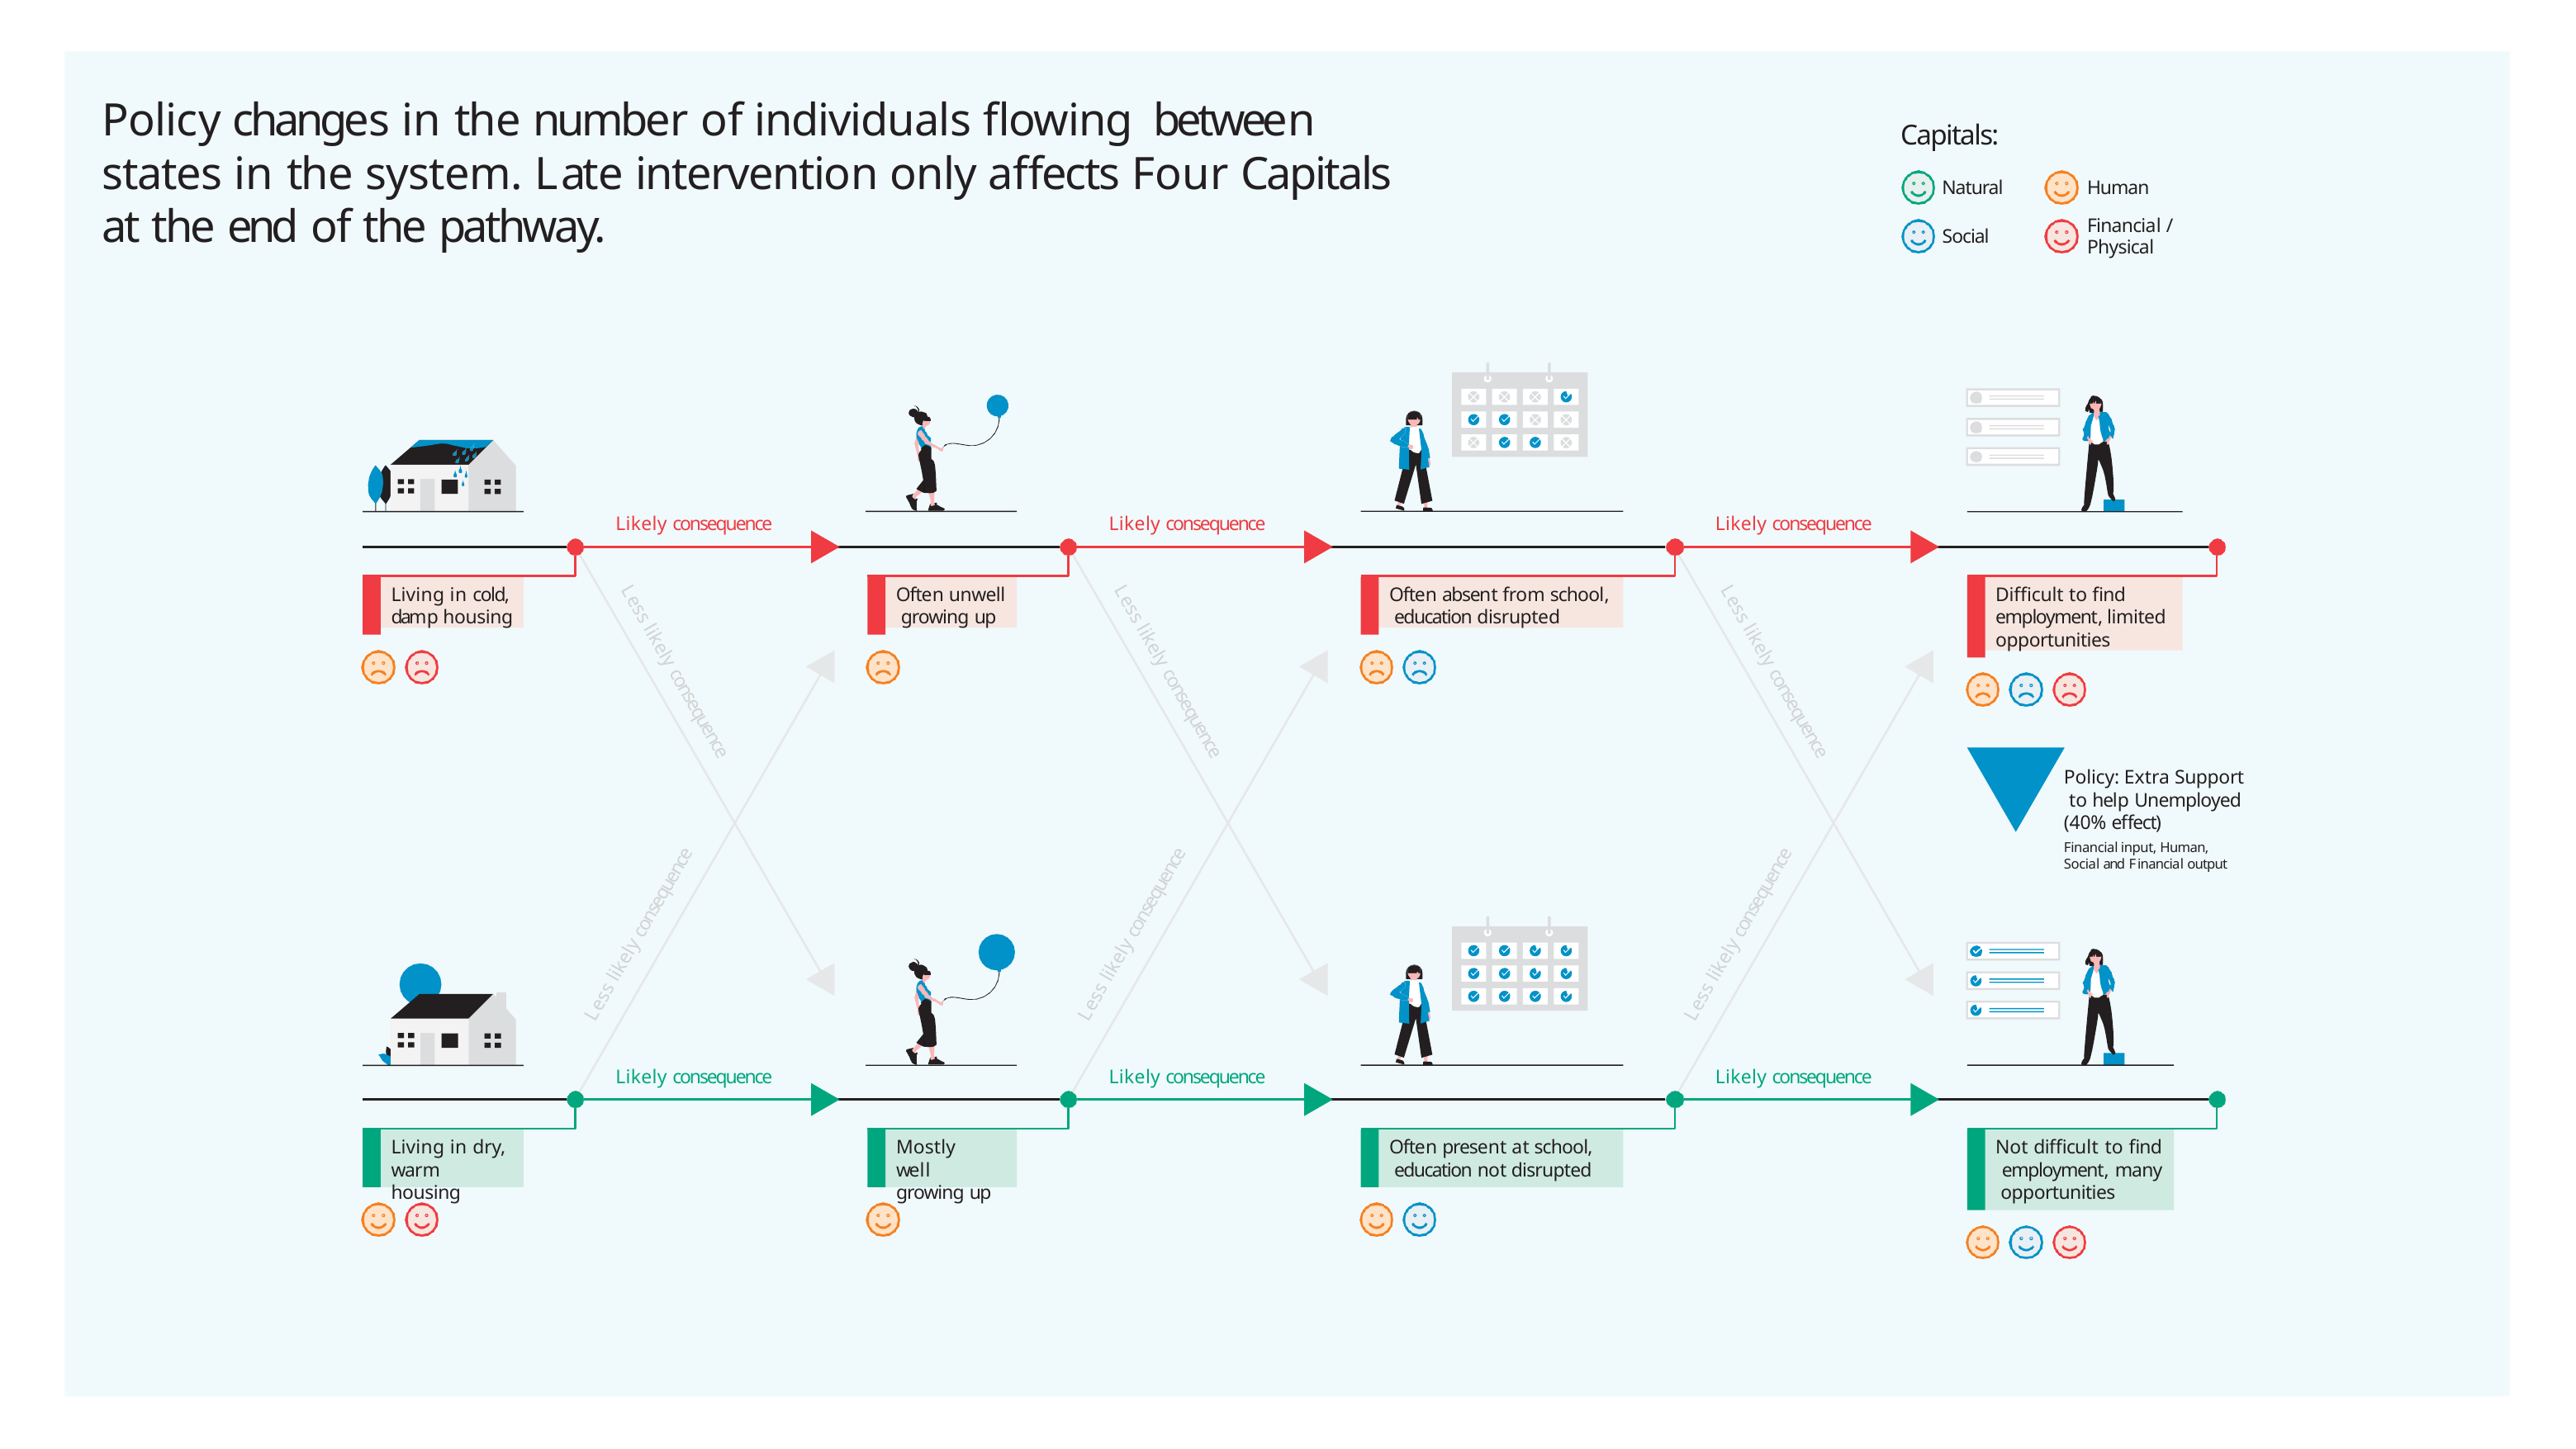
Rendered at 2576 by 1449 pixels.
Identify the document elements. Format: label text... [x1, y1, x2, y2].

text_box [361, 1219, 2086, 1260]
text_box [362, 362, 2226, 1211]
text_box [1900, 170, 2079, 253]
text_box Capitals: Natural [1898, 116, 2009, 172]
text_box Human Financial / Physical [2085, 173, 2175, 258]
text_box Policy: Extra Support to help Unemployed (40% effect) Financial input, Human, Social and Financial output [2232, 763, 2247, 872]
title Policy changes in the number of individuals ﬂowing between states in the system. Late intervention only affects Four Capitals at the end of the pathway. [100, 88, 1407, 333]
